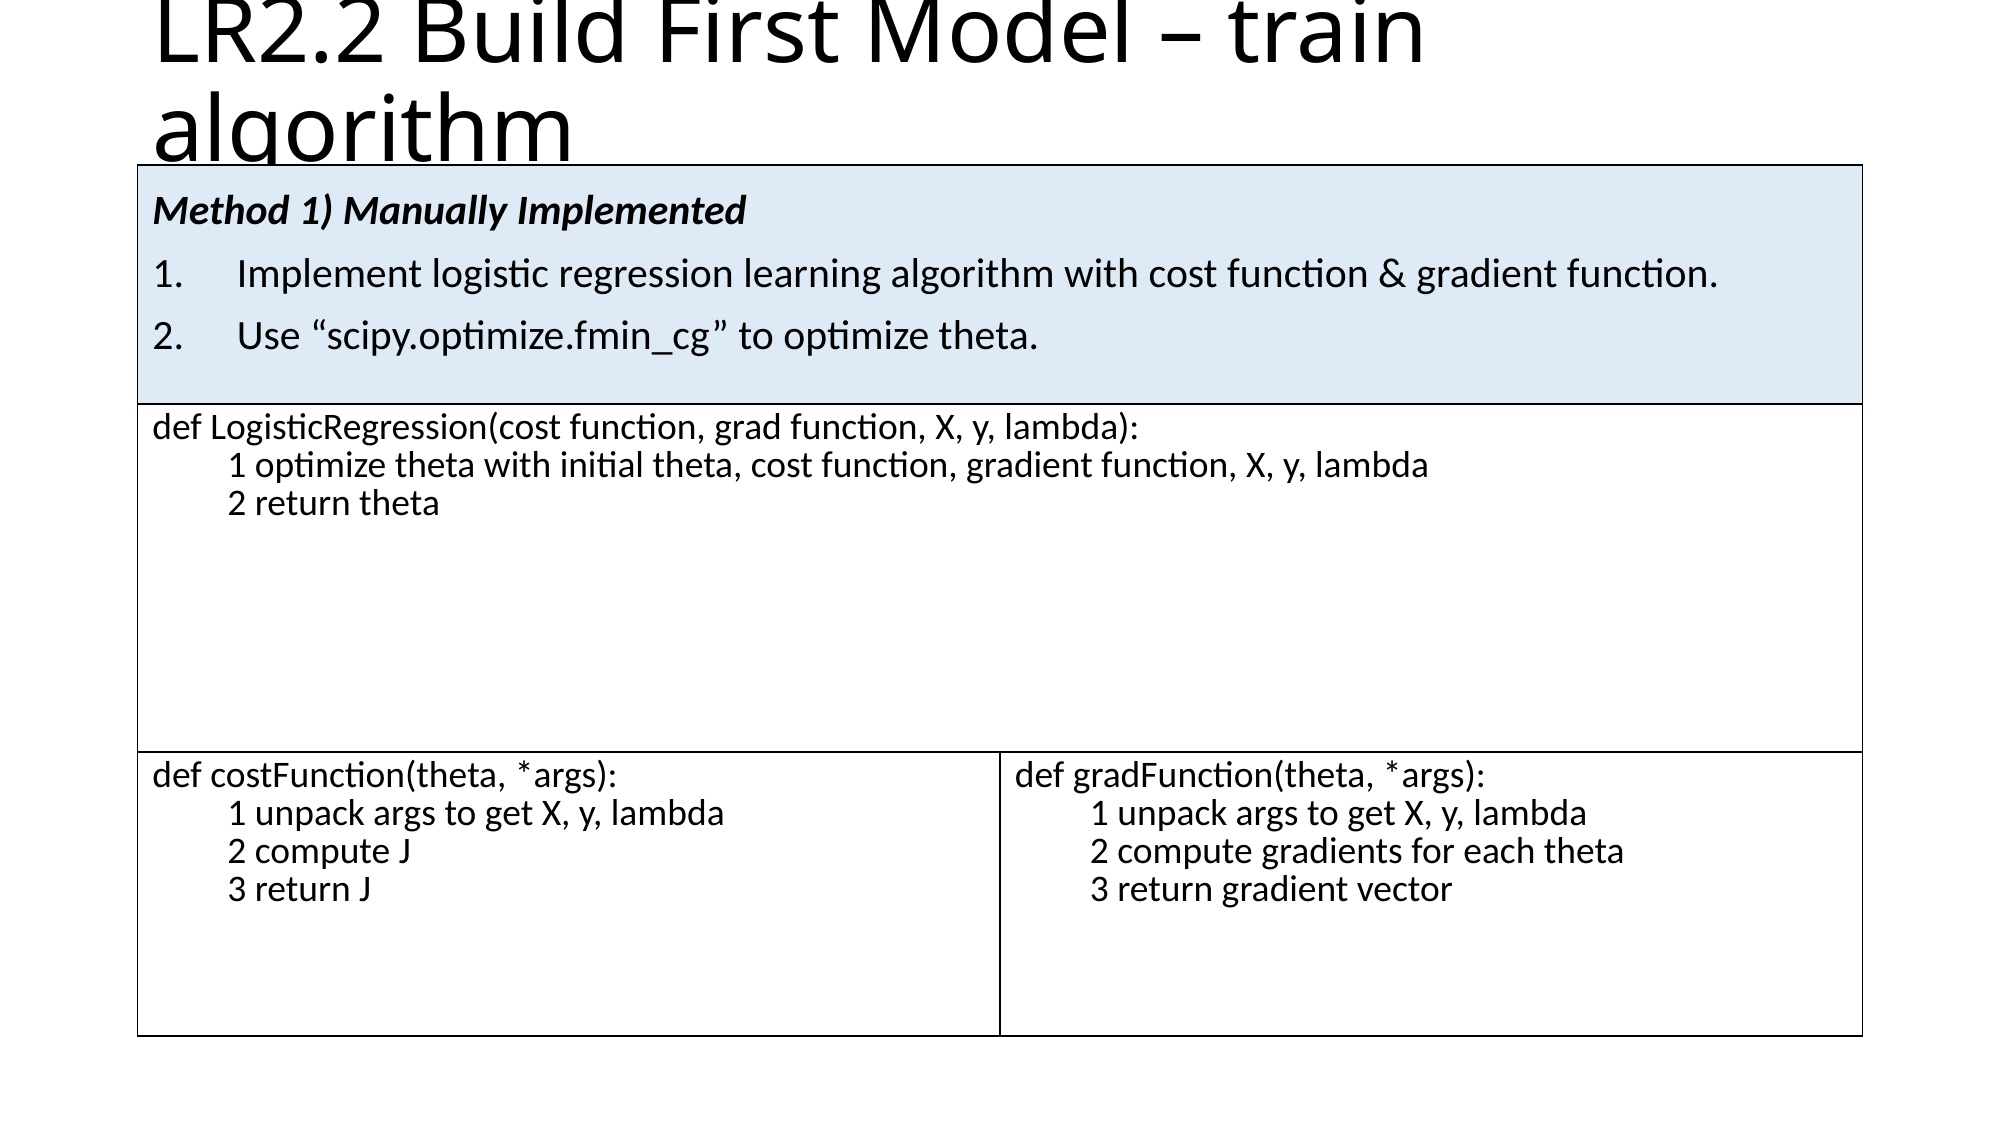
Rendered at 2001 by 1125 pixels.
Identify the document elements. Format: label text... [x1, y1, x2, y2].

table_cell def gradFunction(theta, *args): 1 unpack args to get X, y, lambda 2 compute gradients for each theta 3 return gradient vector [1001, 753, 1862, 1035]
title LR2.2 Build First Model – train algorithm [137, 20, 1863, 144]
table_cell def costFunction(theta, *args): 1 unpack args to get X, y, lambda 2 compute J 3 return J [138, 753, 999, 1035]
table_cell def LogisticRegression(cost function, grad function, X, y, lambda): 1 optimize theta with initial theta, cost function, gradient function, X, y, lambda 2 return theta [138, 405, 1862, 751]
table_header Method 1) Manually Implemented Implement logistic regression learning algorithm with cost function & gradient function. Use “scipy.optimize.fmin_cg” to optimize theta. [138, 166, 1862, 403]
